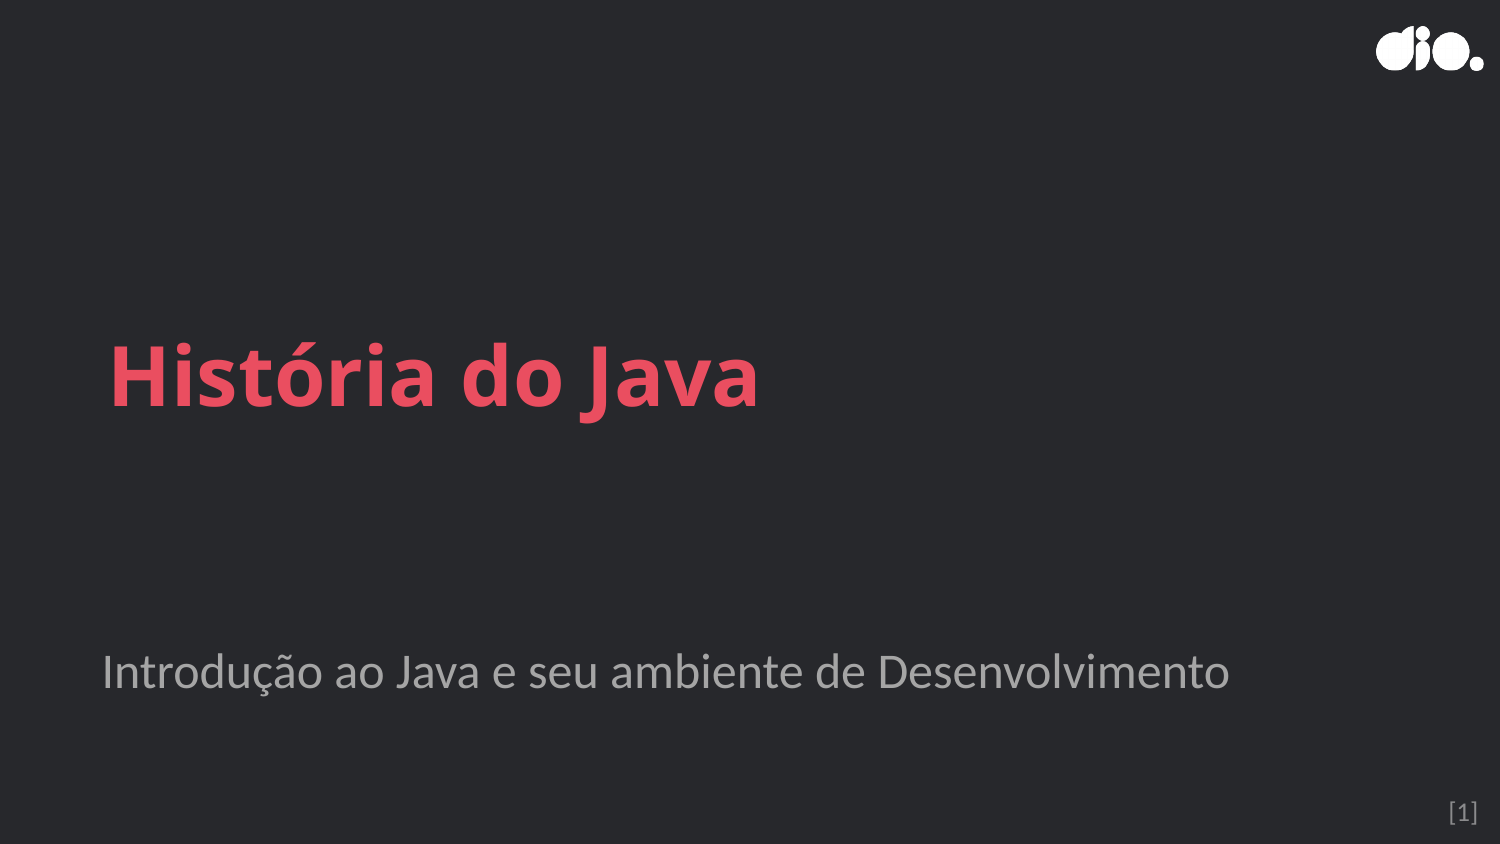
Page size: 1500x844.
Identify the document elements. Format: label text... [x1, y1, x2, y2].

text_box Introdução ao Java e seu ambiente de Desenvolvimento [86, 635, 1302, 701]
text_box História do Java [92, 292, 1308, 558]
picture [1376, 26, 1484, 71]
slide_number [<number>] [1403, 779, 1494, 844]
